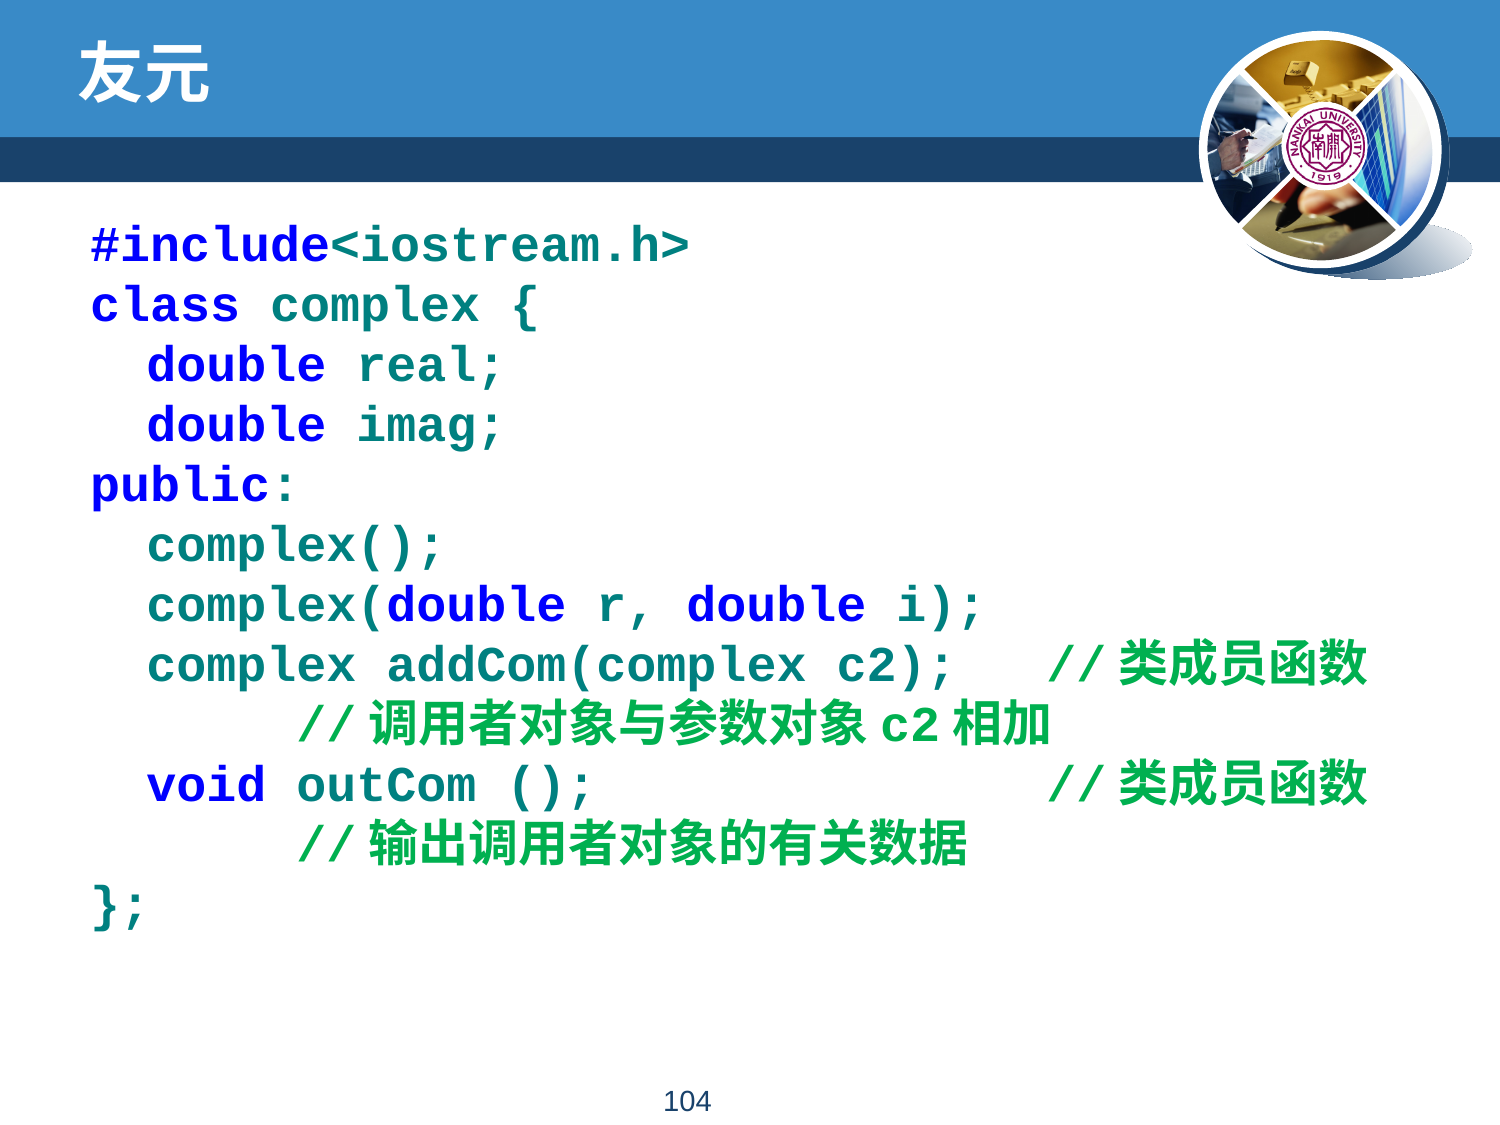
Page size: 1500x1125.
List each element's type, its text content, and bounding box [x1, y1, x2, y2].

slide_number 103 [512, 1074, 863, 1114]
picture [1207, 40, 1433, 203]
list #include<iostream.h> class complex { double real; double imag; public: complex(); complex(double r, double i); complex addCom(complex c2); //类成员函数 //调用者对象与参数对象c2相加 void outCom (); //类成员函数 //输出调用者对象的有关数据 }; [75, 203, 1425, 1065]
title 友元 [62, 24, 1275, 118]
